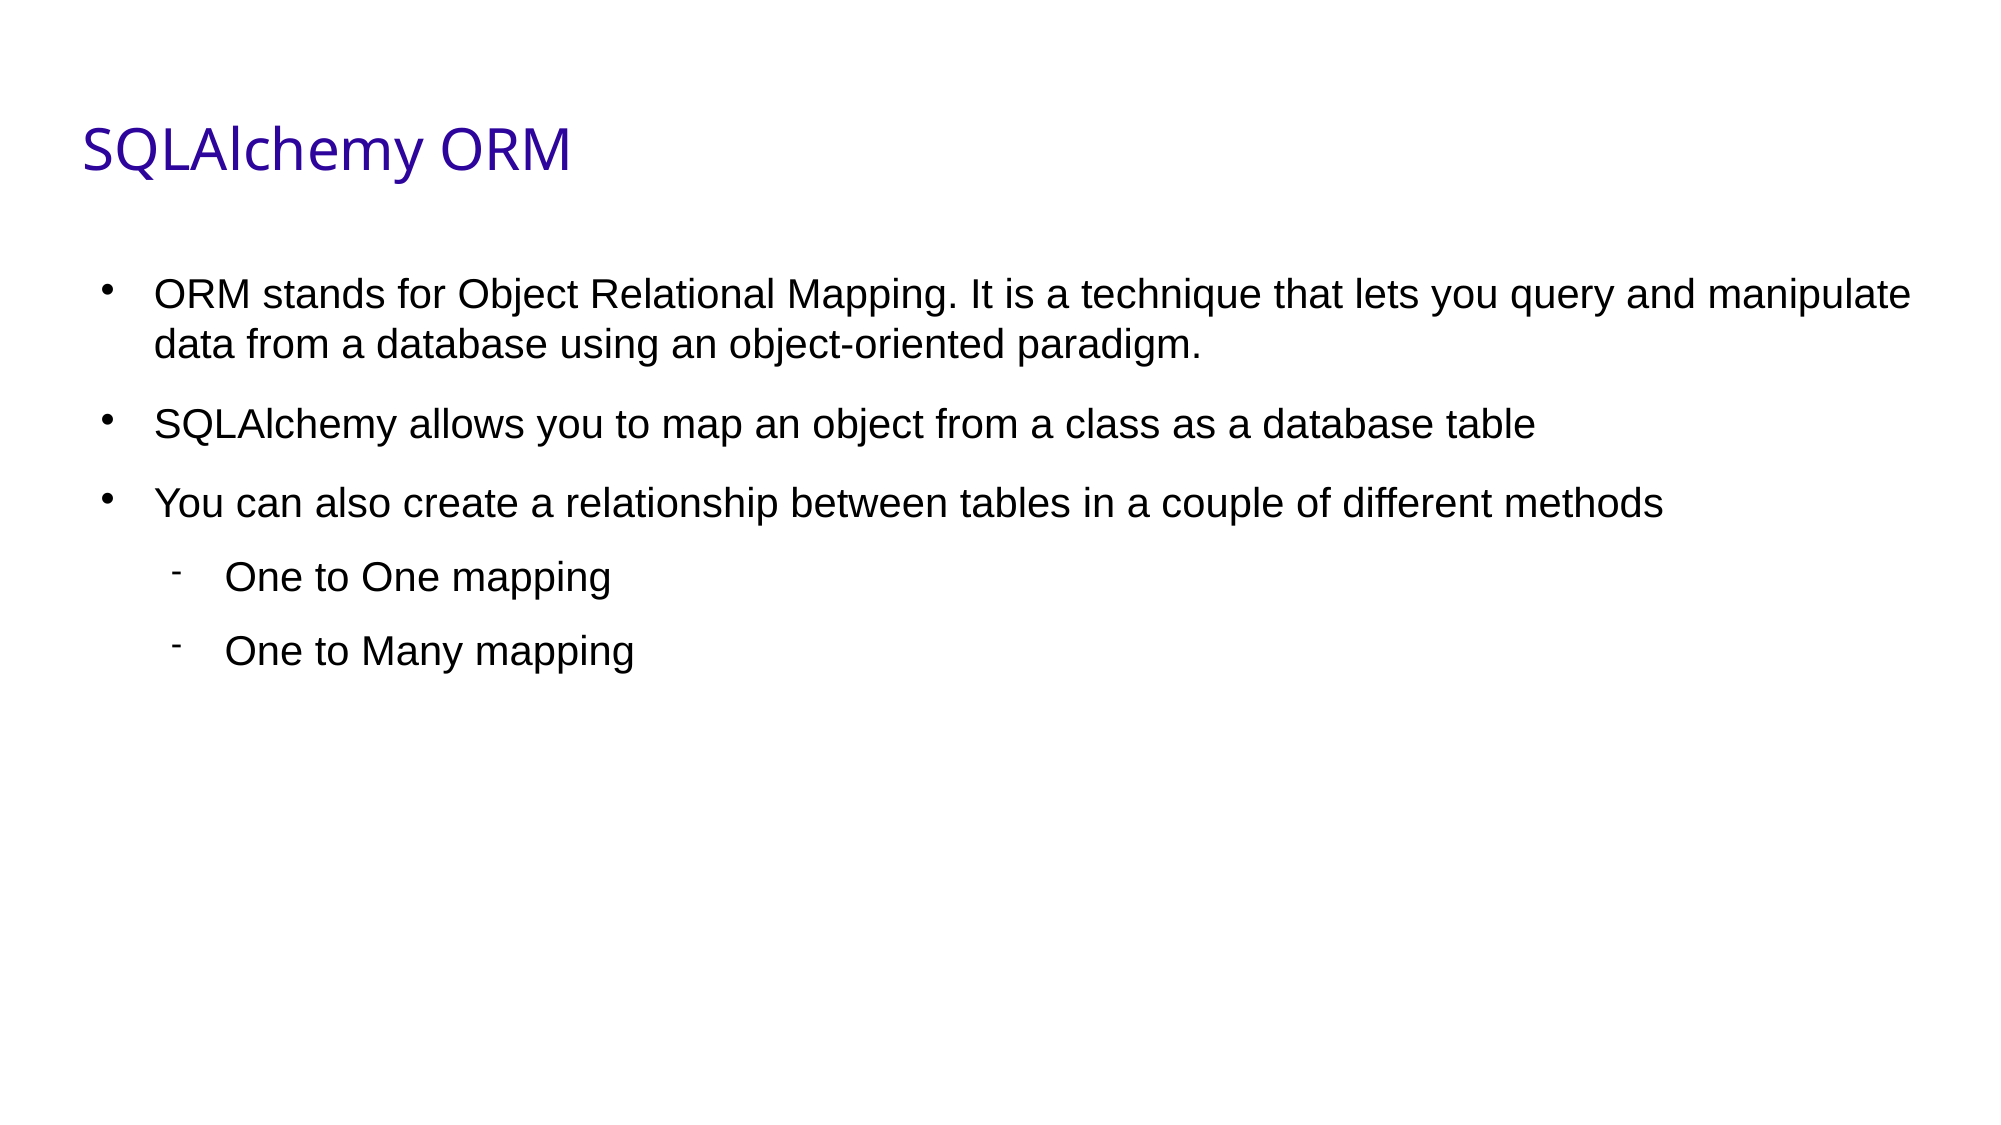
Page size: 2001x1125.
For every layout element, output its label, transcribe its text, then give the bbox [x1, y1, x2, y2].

list ORM stands for Object Relational Mapping. It is a technique that lets you query and manipulate data from a database using an object-oriented paradigm. SQLAlchemy allows you to map an object from a class as a database table You can also create a relationship between tables in a couple of different methods One to One mapping One to Many mapping [68, 252, 1932, 1000]
title SQLAlchemy ORM [68, 97, 1932, 223]
